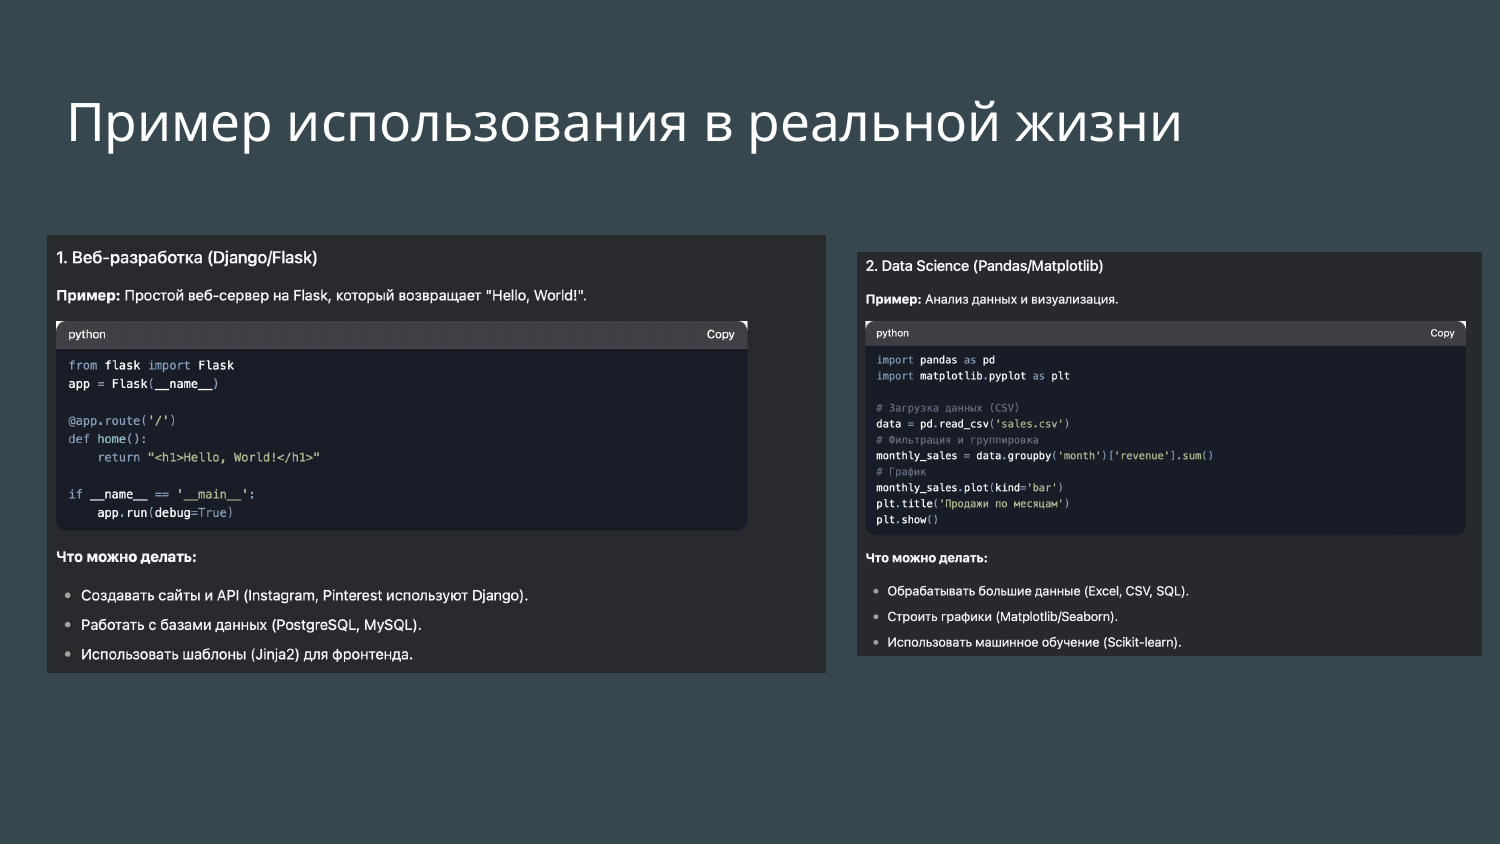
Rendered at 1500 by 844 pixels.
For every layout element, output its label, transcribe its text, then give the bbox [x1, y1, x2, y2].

picture [47, 235, 826, 673]
picture [856, 252, 1482, 657]
title Пример использования в реальной жизни [51, 72, 1449, 167]
